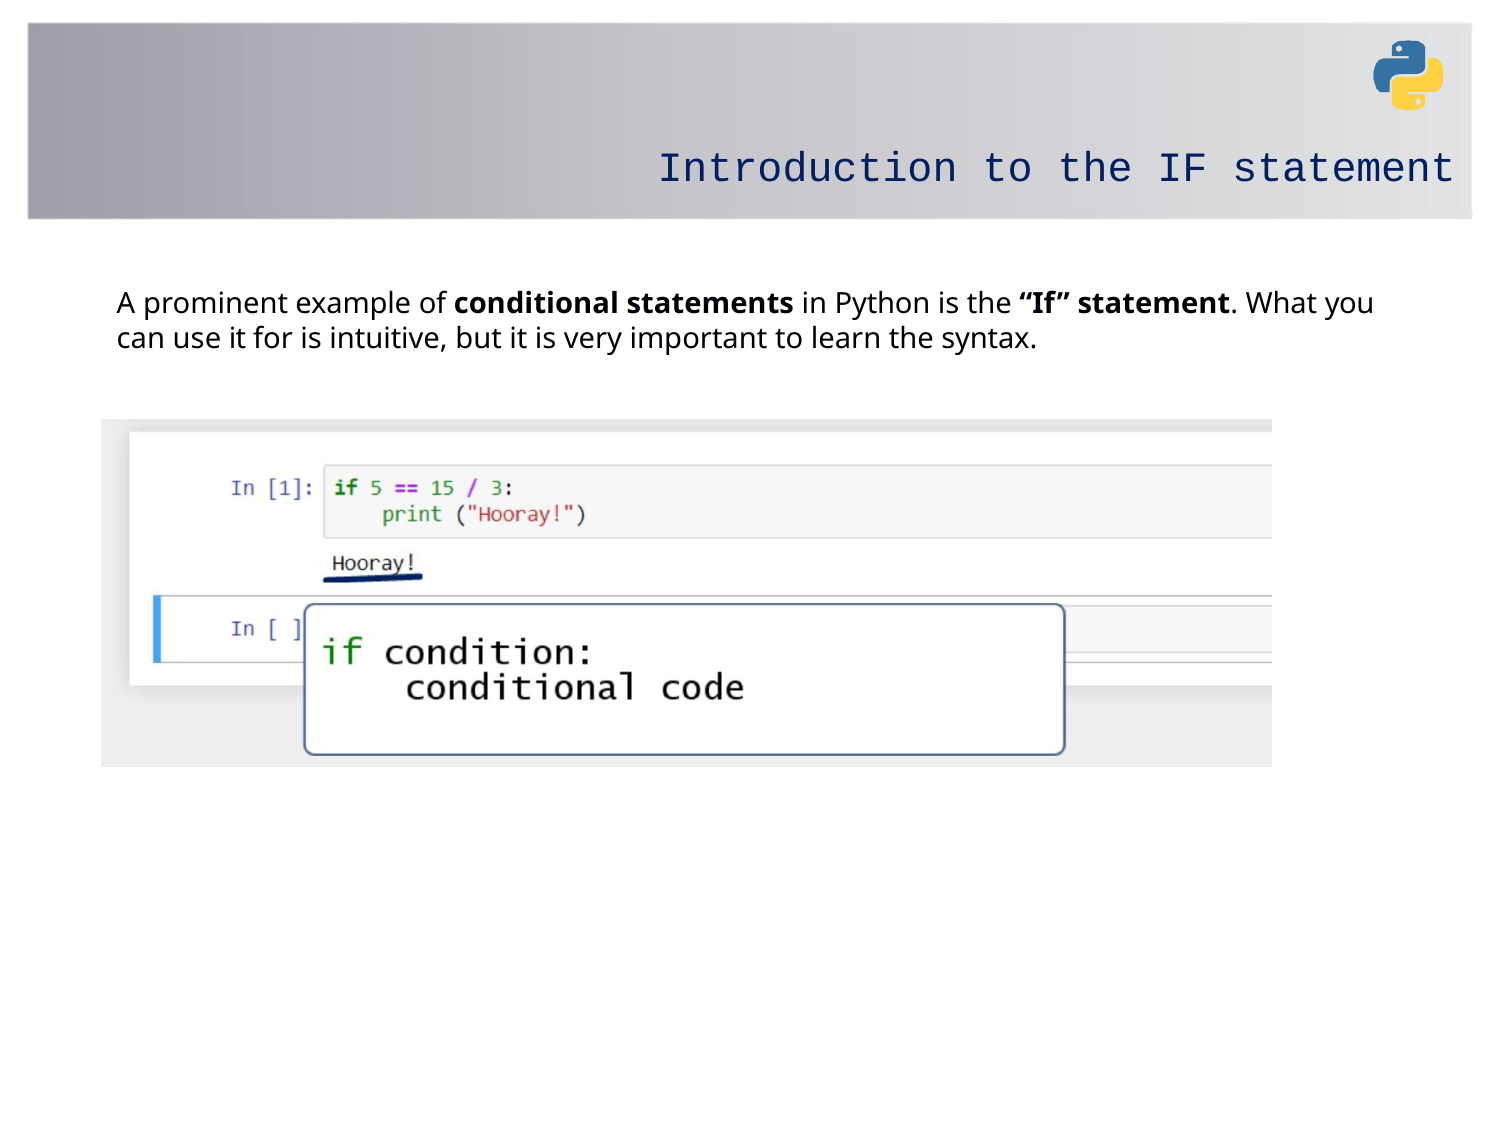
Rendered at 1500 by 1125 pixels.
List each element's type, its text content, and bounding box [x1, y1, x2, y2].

text_box A prominent example of conditional statements in Python is the “If” statement. What you can use it for is intuitive, but it is very important to learn the syntax. [114, 282, 1385, 355]
title Introduction to the IF statement [130, 229, 1461, 328]
picture [101, 419, 1272, 767]
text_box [26, 21, 1474, 221]
